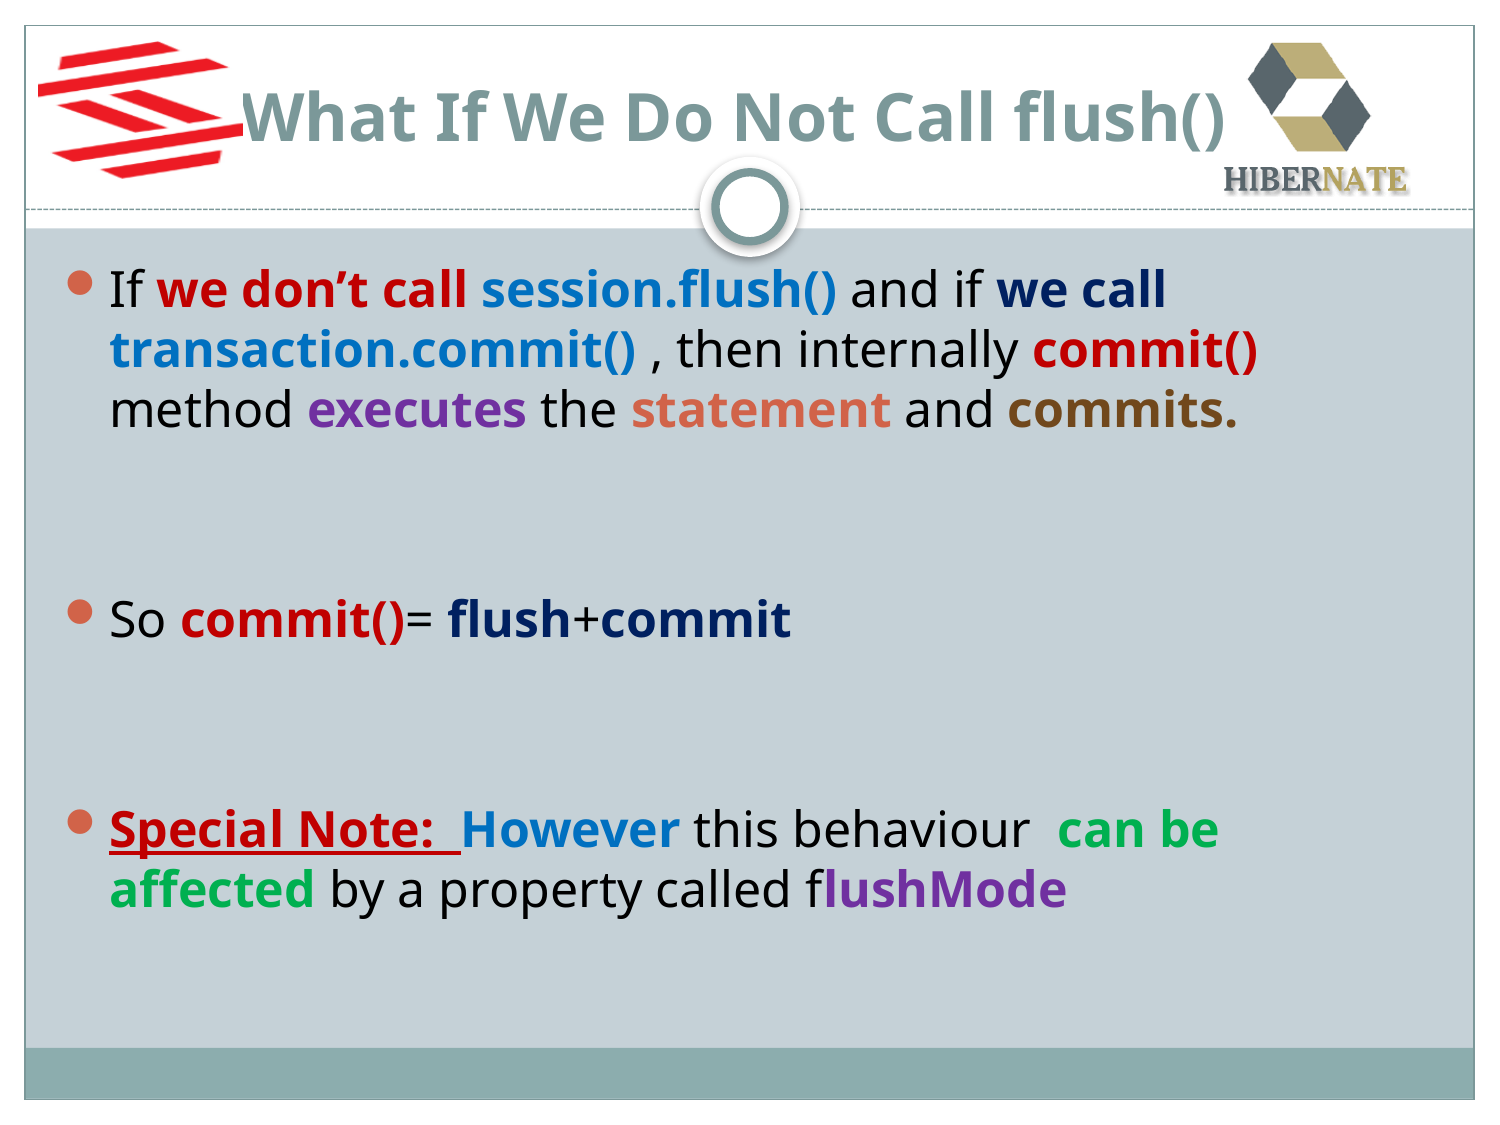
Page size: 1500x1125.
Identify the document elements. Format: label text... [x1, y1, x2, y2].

title What If We Do Not Call flush()? [237, 37, 1450, 162]
list If we don’t call session.flush() and if we call transaction.commit() , then internally commit() method executes the statement and commits. So commit()= flush+commit Special Note: However this behaviour can be affected by a property called flushMode [49, 250, 1445, 1001]
picture [37, 40, 243, 185]
picture [1223, 42, 1411, 197]
